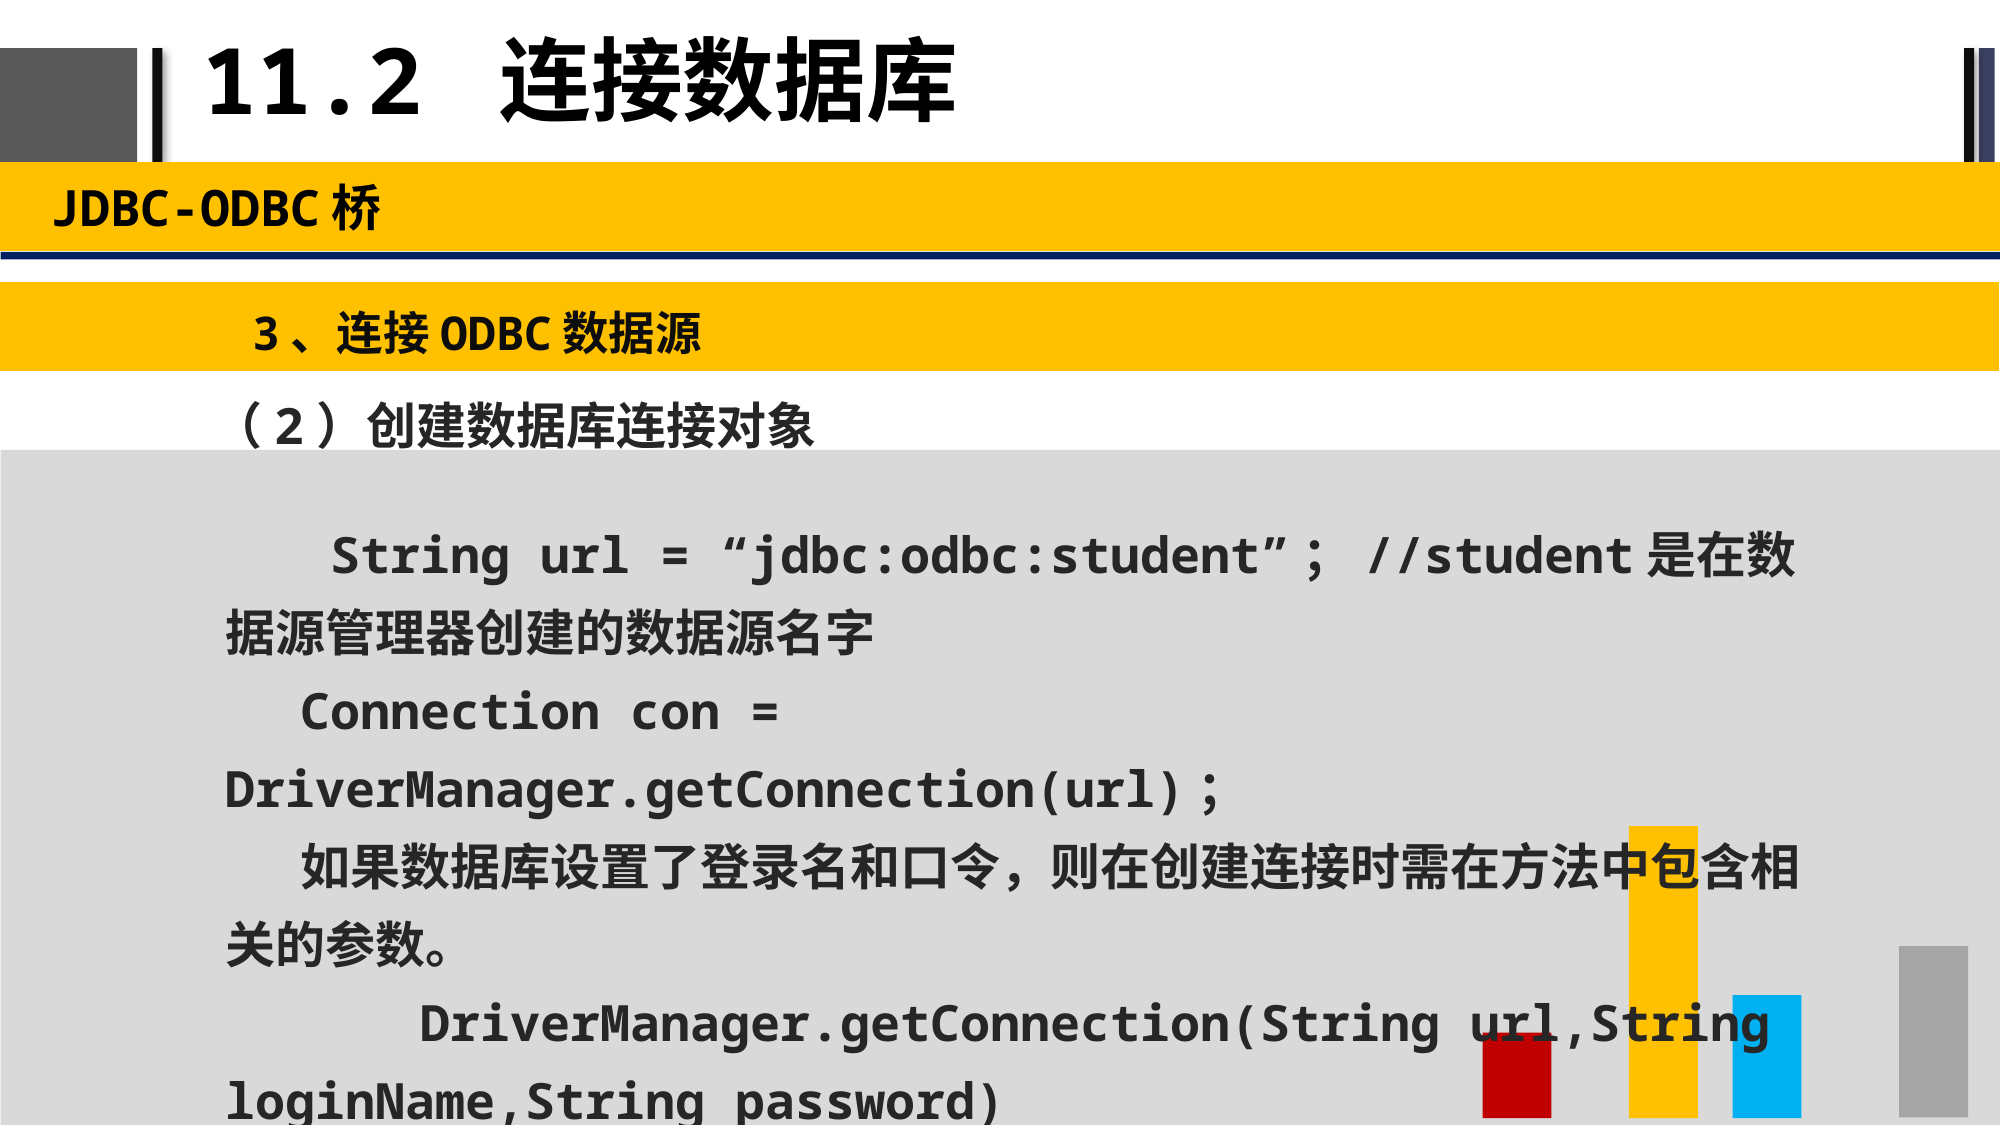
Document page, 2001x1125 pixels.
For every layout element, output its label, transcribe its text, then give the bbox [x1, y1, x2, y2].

text_box [0, 281, 2000, 372]
text_box （2）创建数据库连接对象 [117, 354, 1830, 455]
title 11.2 连接数据库 [187, 2, 1459, 161]
text_box [0, 251, 2000, 260]
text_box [1482, 826, 1969, 1119]
text_box 3、连接ODBC数据源 [232, 282, 1760, 354]
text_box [0, 161, 2000, 251]
text_box String url = “jdbc:odbc:student”；//student是在数据源管理器创建的数据源名字 Connection con = DriverManager.getConnection(url)； 如果数据库设置了登录名和口令，则在创建连接时需在方法中包含相关的参数。 DriverManager.getConnection(String url,String loginName,String password) [117, 495, 1830, 1026]
text_box [0, 449, 2000, 1125]
